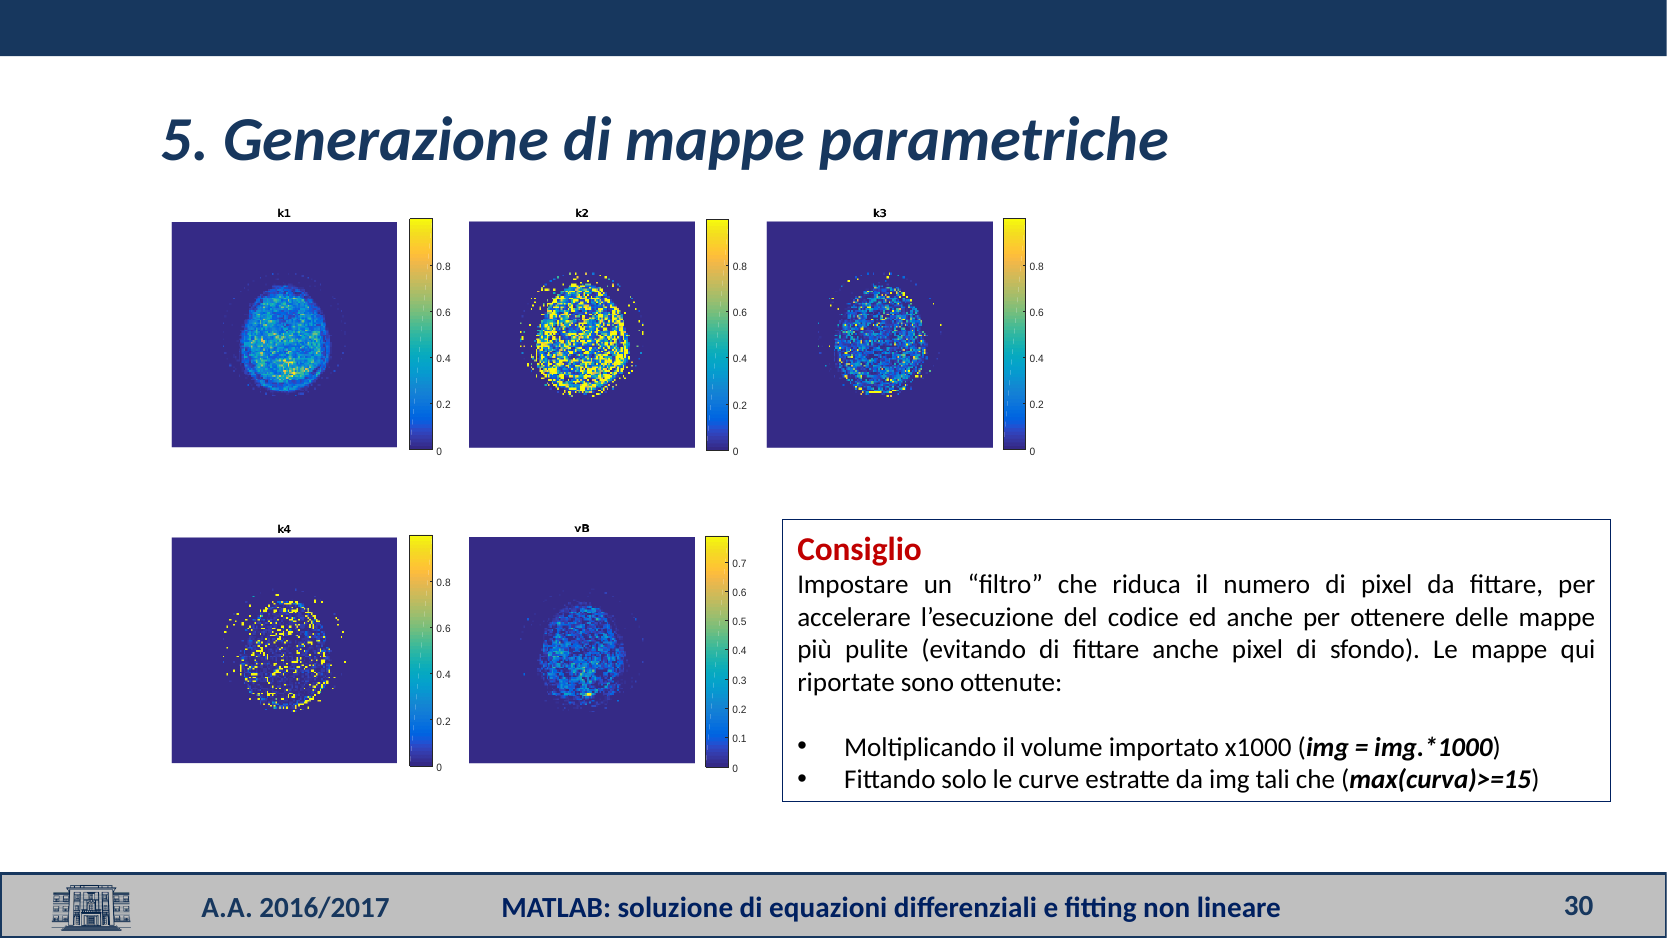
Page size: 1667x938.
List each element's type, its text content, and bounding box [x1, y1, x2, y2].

text_box 5. Generazione di mappe parametriche [145, 90, 1509, 181]
text_box Consiglio Impostare un “filtro” che riduca il numero di pixel da fittare, per accelerare l’esecuzione del codice ed anche per ottenere delle mappe più pulite (evitando di fittare anche pixel di sfondo). Le mappe qui riportate sono ottenute: Moltiplicando il volume importato x1000 (img = img.*1000) Fittando solo le curve estratte da img tali che (max(curva)>=15) [1098, 519, 1611, 802]
text_box MATLAB: soluzione di equazioni differenziali e fitting non lineare [486, 880, 1387, 931]
slide_number 30 [1445, 878, 1609, 929]
text_box [0, 872, 1667, 938]
text_box [0, 0, 1667, 58]
text_box A.A. 2016/2017 [186, 881, 474, 931]
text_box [32, 170, 1093, 837]
picture [48, 883, 132, 932]
